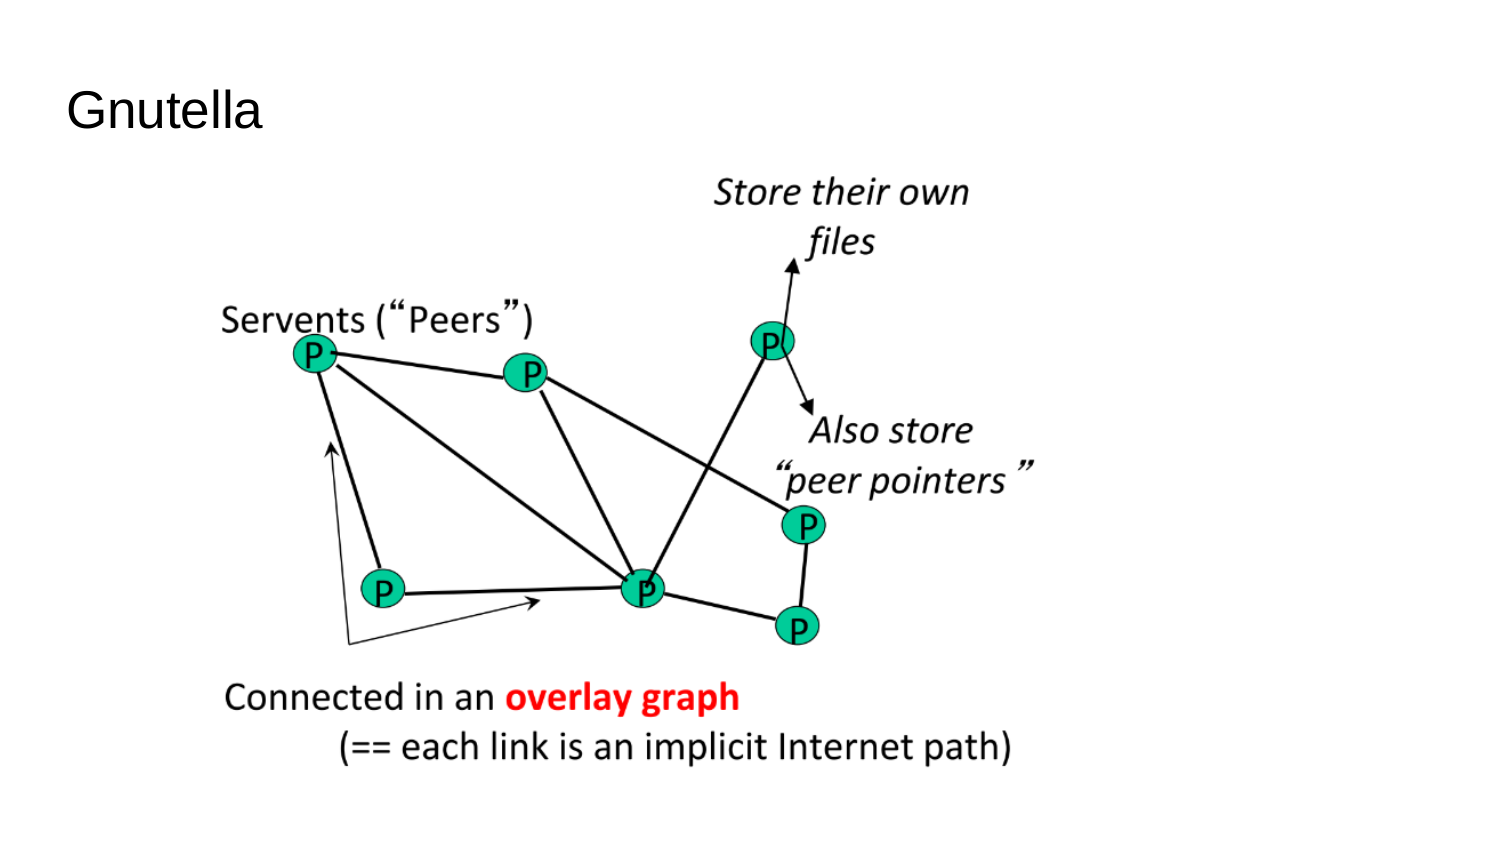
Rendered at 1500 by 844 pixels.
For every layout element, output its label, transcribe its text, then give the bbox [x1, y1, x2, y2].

title Gnutella [51, 60, 1449, 155]
picture [187, 166, 1170, 790]
